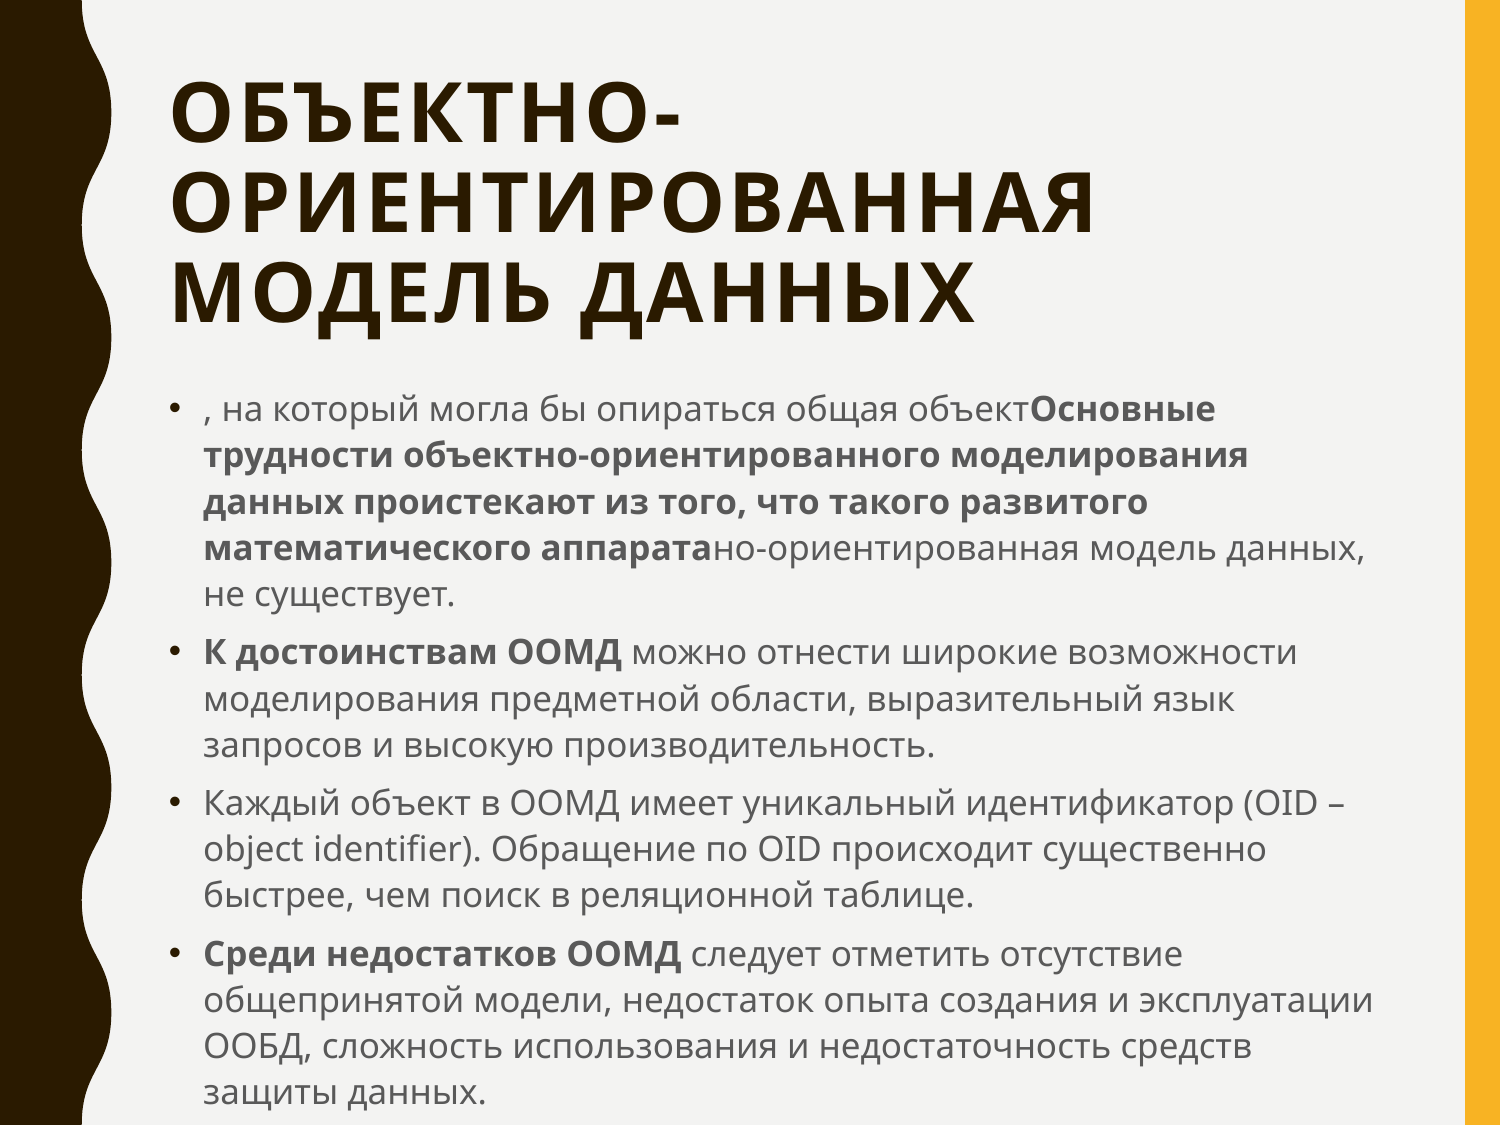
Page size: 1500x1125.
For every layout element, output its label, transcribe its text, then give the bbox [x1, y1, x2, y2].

list , на который могла бы опираться общая объектОсновные трудности объектно-ориентированного моделирования данных проистекают из того, что такого развитого математического аппаратано-ориентированная модель данных, не существует. К достоинствам ООМД можно отнести широкие возможности моделирования предметной области, выразительный язык запросов и высокую производительность. Каждый объект в ООМД имеет уникальный идентификатор (OID – object identifier). Обращение по OID происходит существенно быстрее, чем поиск в реляционной таблице. Среди недостатков ООМД следует отметить отсутствие общепринятой модели, недостаток опыта создания и эксплуатации ООБД, сложность использования и недостаточность средств защиты данных. [154, 375, 1407, 1125]
title Объектно-ориентированная модель данных [154, 62, 1407, 308]
